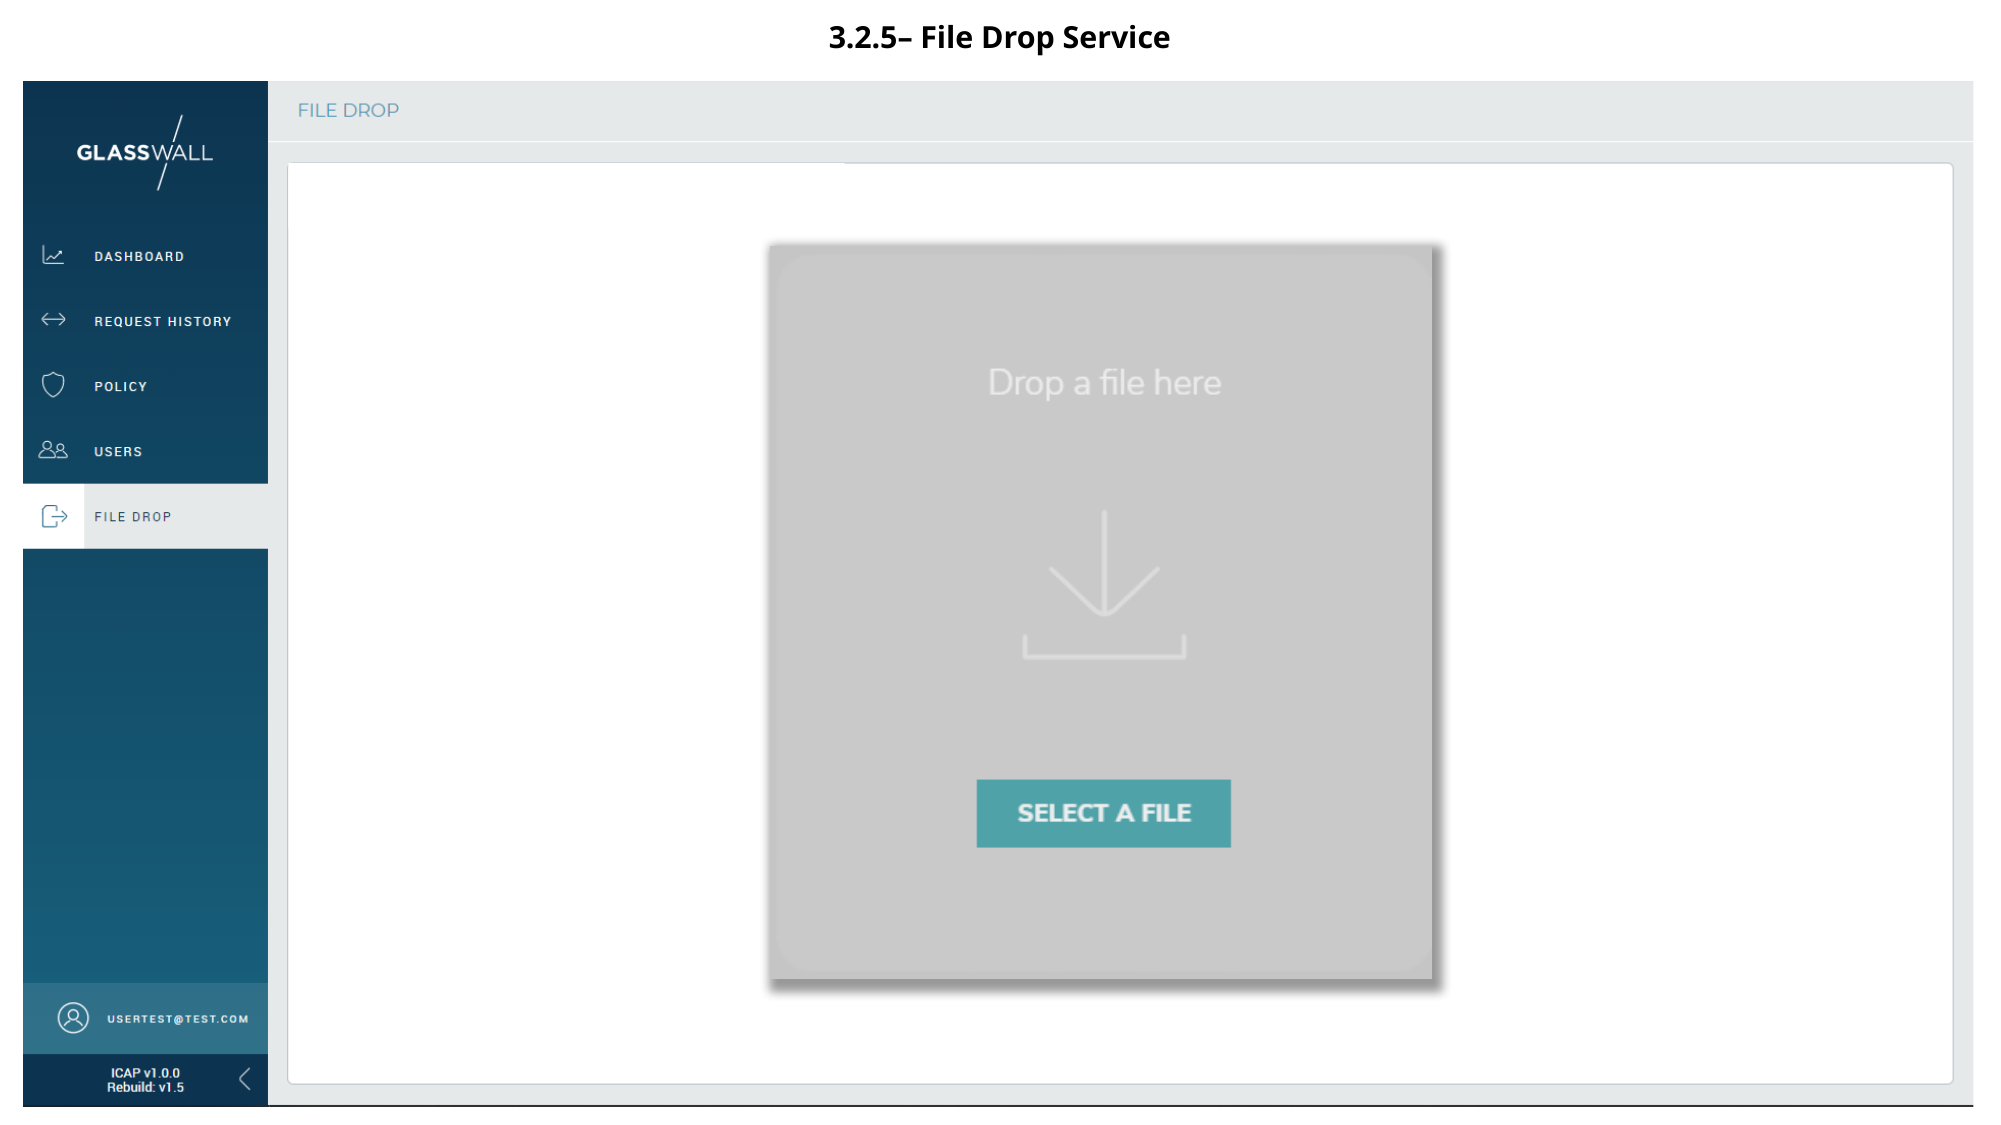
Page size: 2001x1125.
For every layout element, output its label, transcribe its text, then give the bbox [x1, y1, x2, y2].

picture [770, 246, 1432, 979]
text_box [23, 81, 1974, 1107]
title 3.2.5– File Drop Service [137, 14, 1863, 63]
